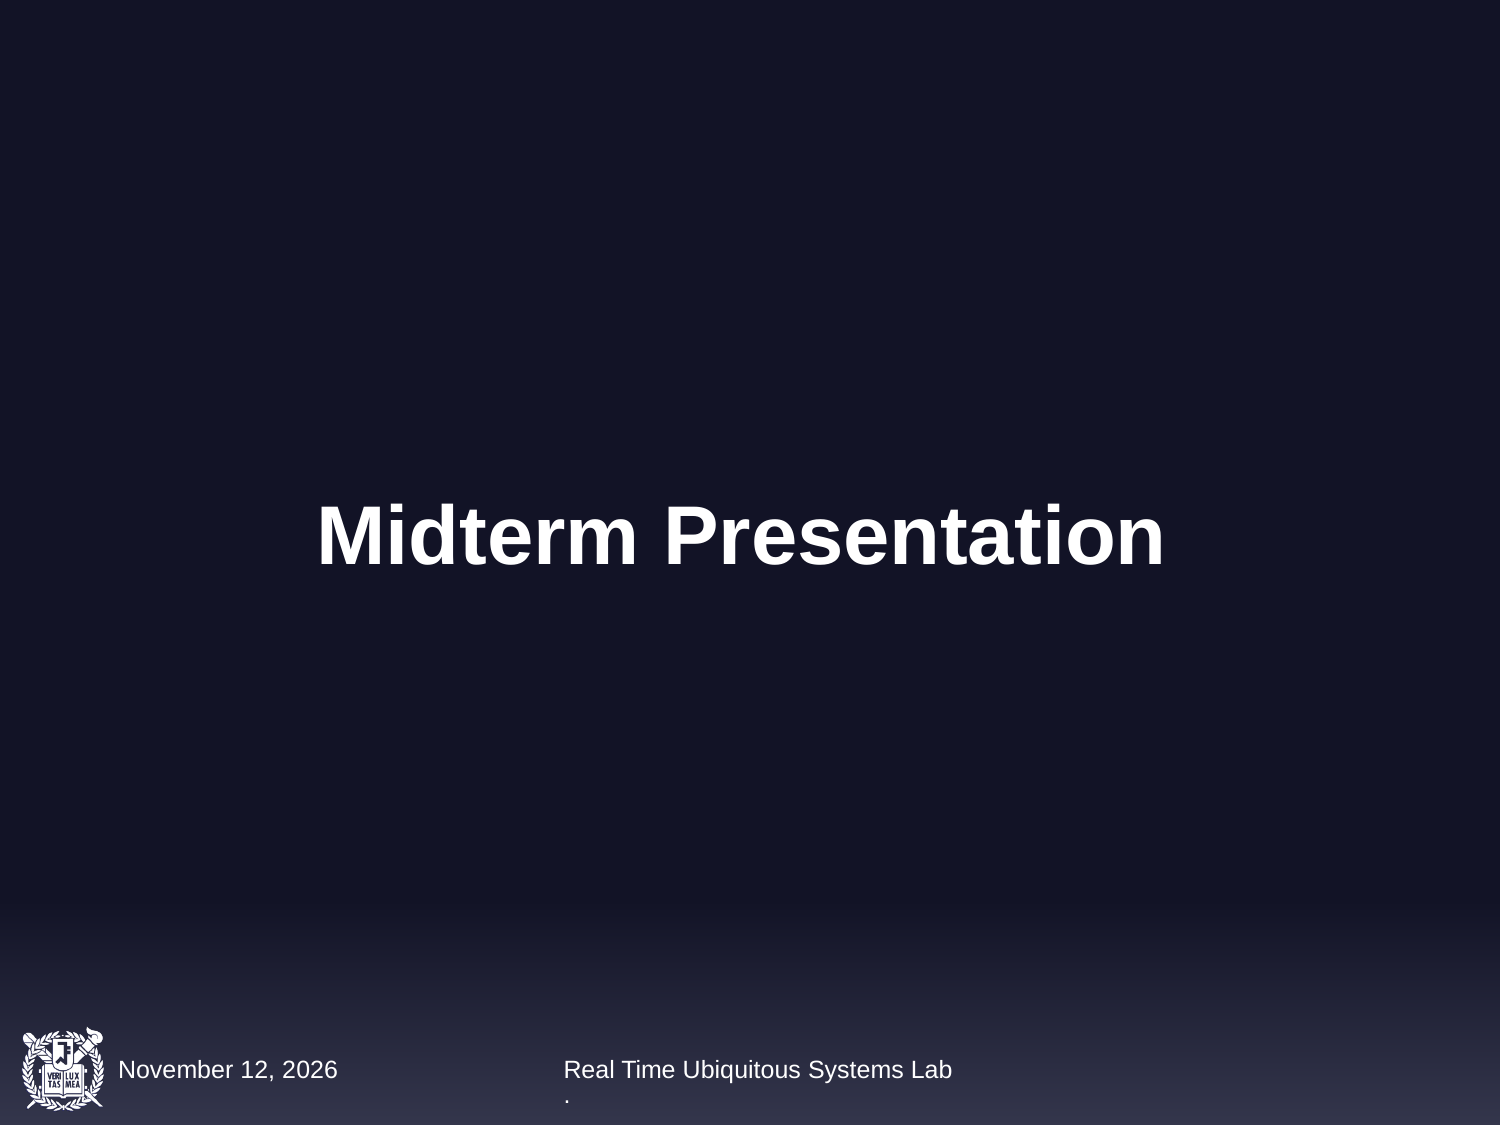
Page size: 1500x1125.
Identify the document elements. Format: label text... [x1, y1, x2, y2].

footer Real Time Ubiquitous Systems Lab. [548, 1039, 974, 1099]
title Midterm Presentation [20, 360, 1464, 651]
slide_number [103, 1039, 441, 1099]
picture [21, 1026, 104, 1112]
